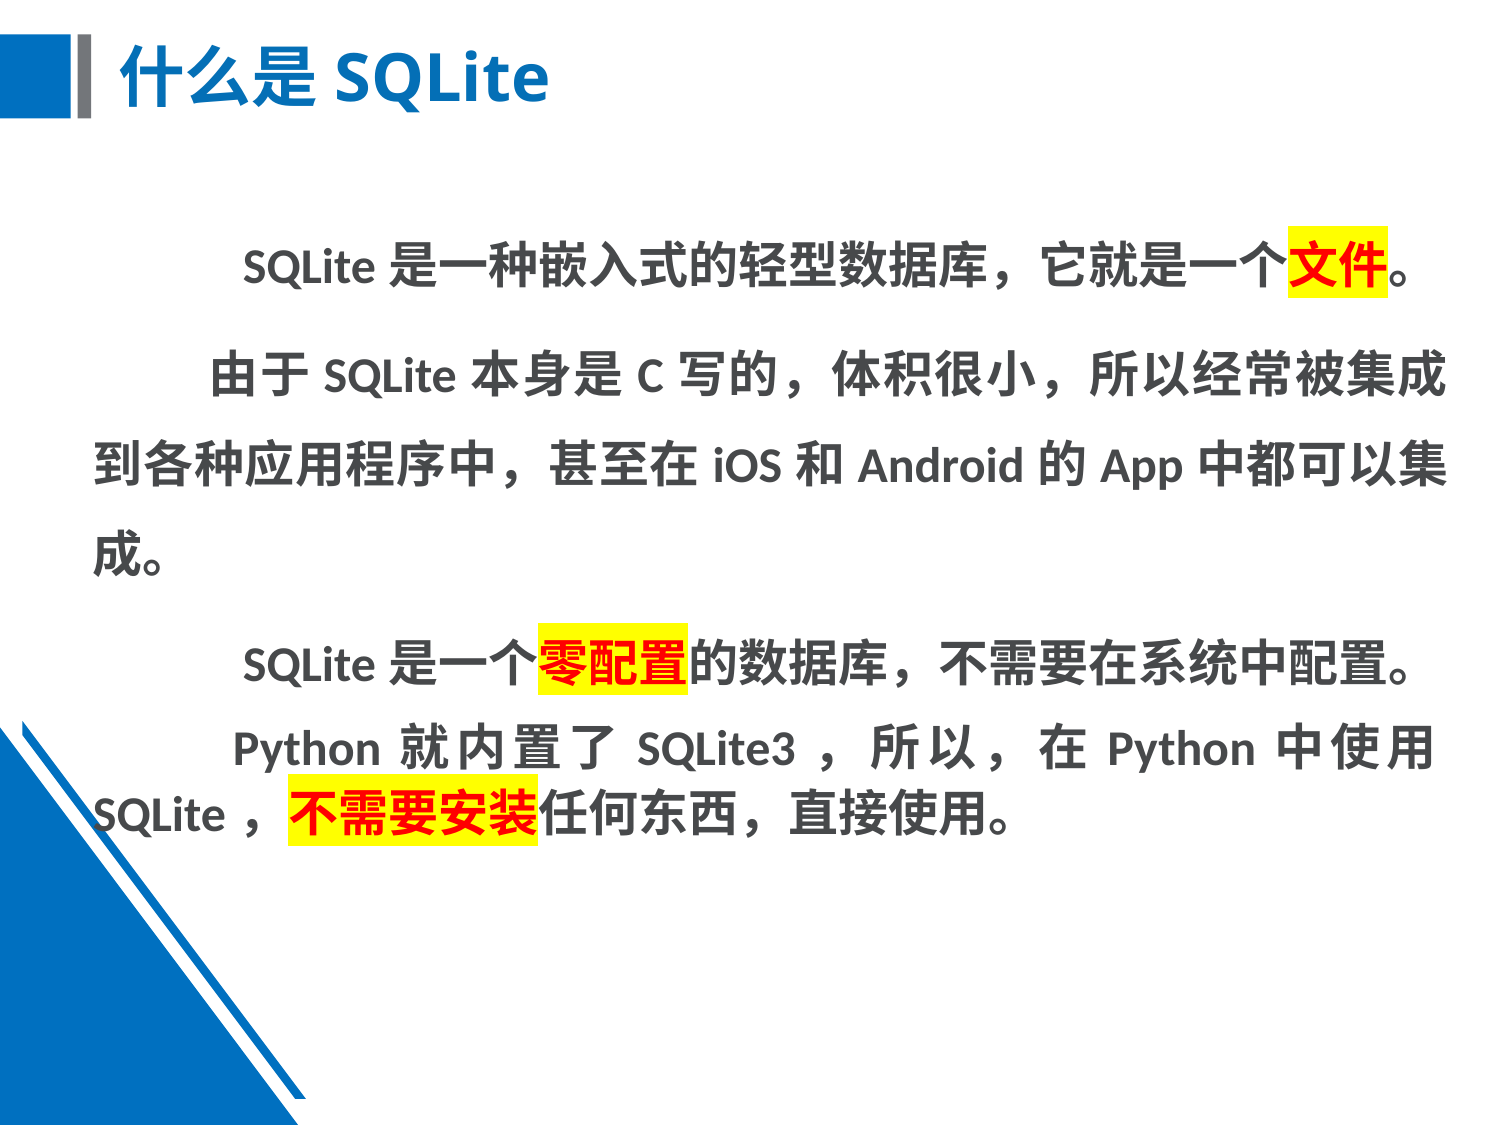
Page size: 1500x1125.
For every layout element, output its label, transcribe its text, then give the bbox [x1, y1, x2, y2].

list SQLite是一种嵌入式的轻型数据库，它就是一个文件。 由于SQLite本身是C写的，体积很小，所以经常被集成到各种应用程序中，甚至在iOS和Android的App中都可以集成。 SQLite是一个零配置的数据库，不需要在系统中配置。 Python就内置了SQLite3，所以，在Python中使用SQLite，不需要安装任何东西，直接使用。 [77, 219, 1464, 869]
title 什么是SQLite [102, 14, 1439, 146]
